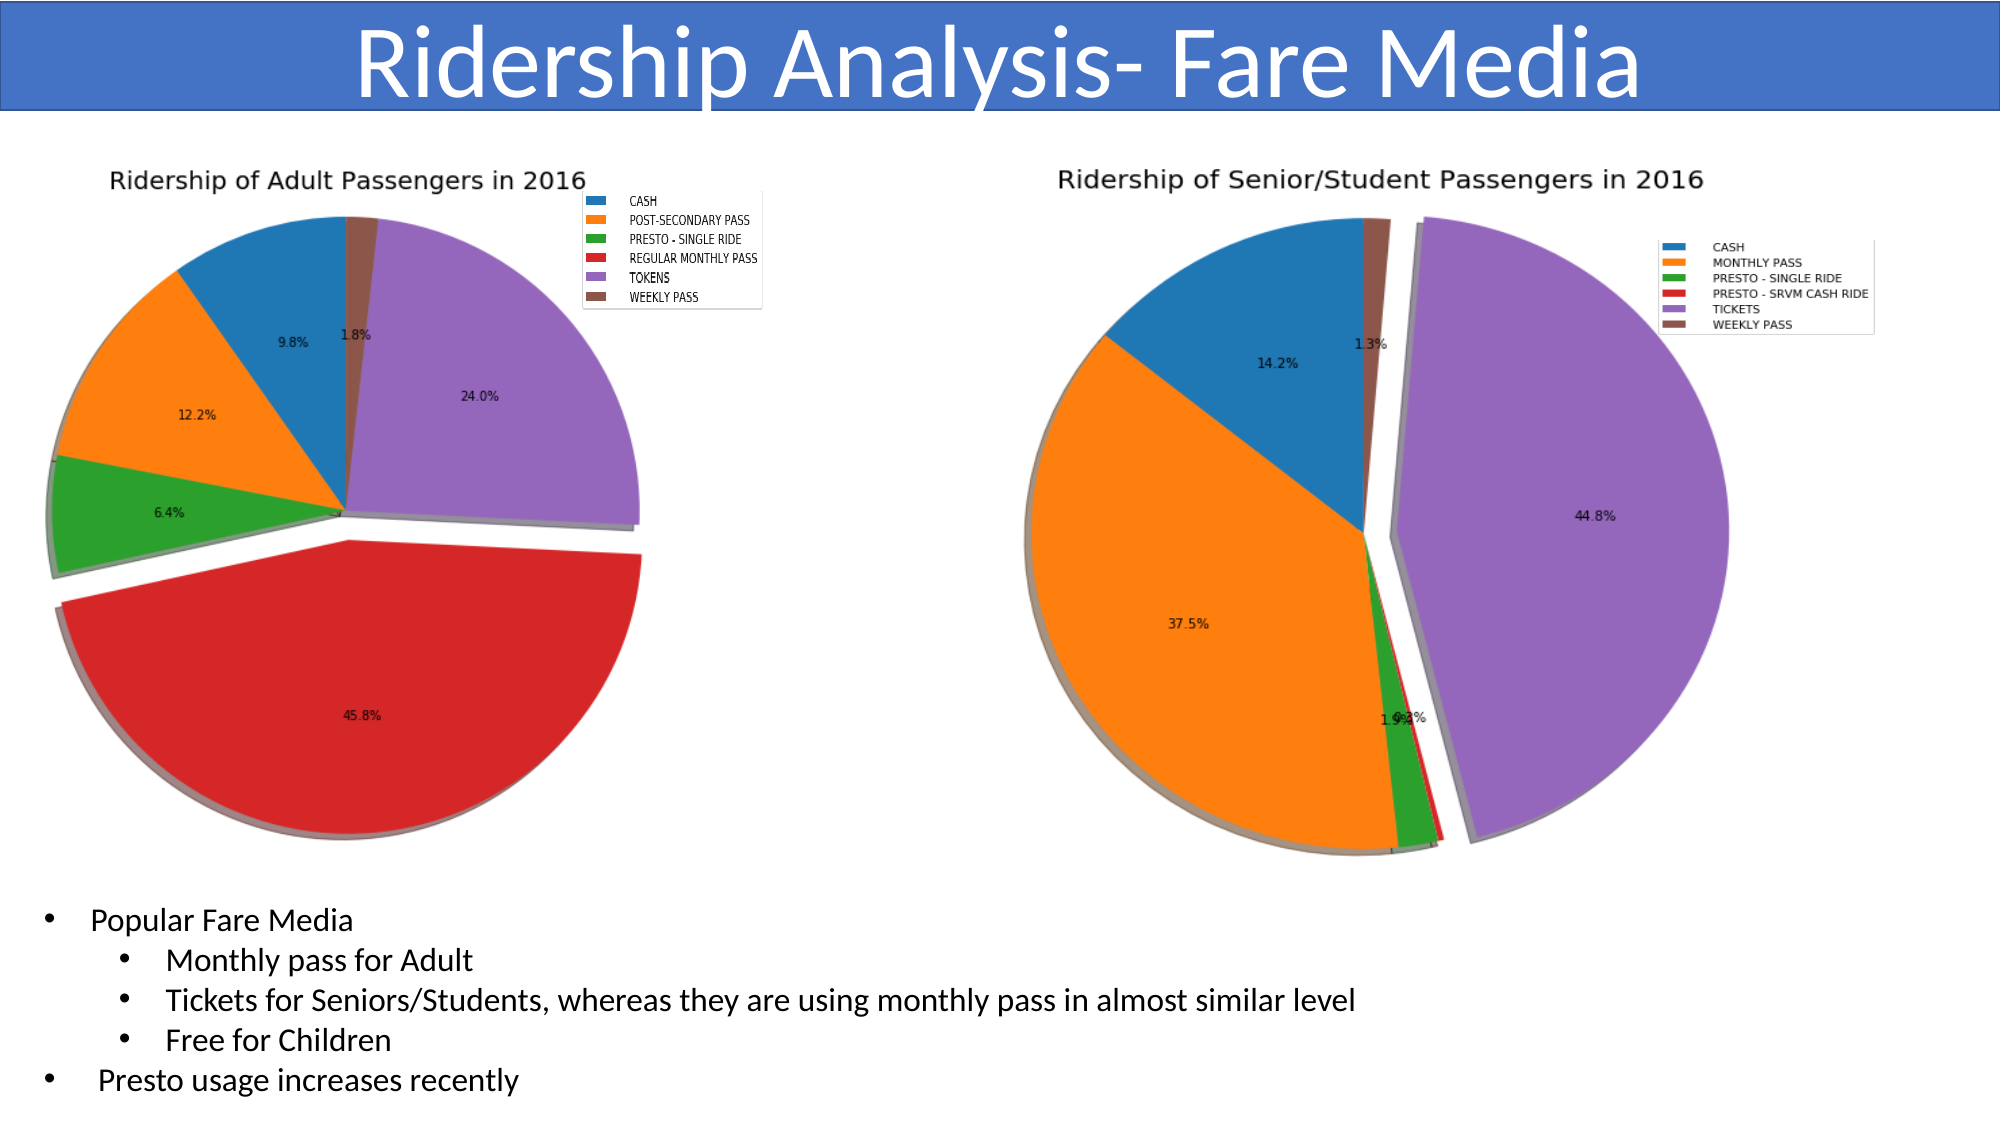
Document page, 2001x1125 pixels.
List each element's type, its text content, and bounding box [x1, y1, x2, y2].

text_box Ridership Analysis- Fare Media [0, 1, 2000, 111]
text_box Popular Fare Media Monthly pass for Adult Tickets for Seniors/Students, whereas they are using monthly pass in almost similar level Free for Children Presto usage increases recently [29, 891, 1816, 1125]
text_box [999, 168, 1875, 866]
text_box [29, 168, 763, 858]
